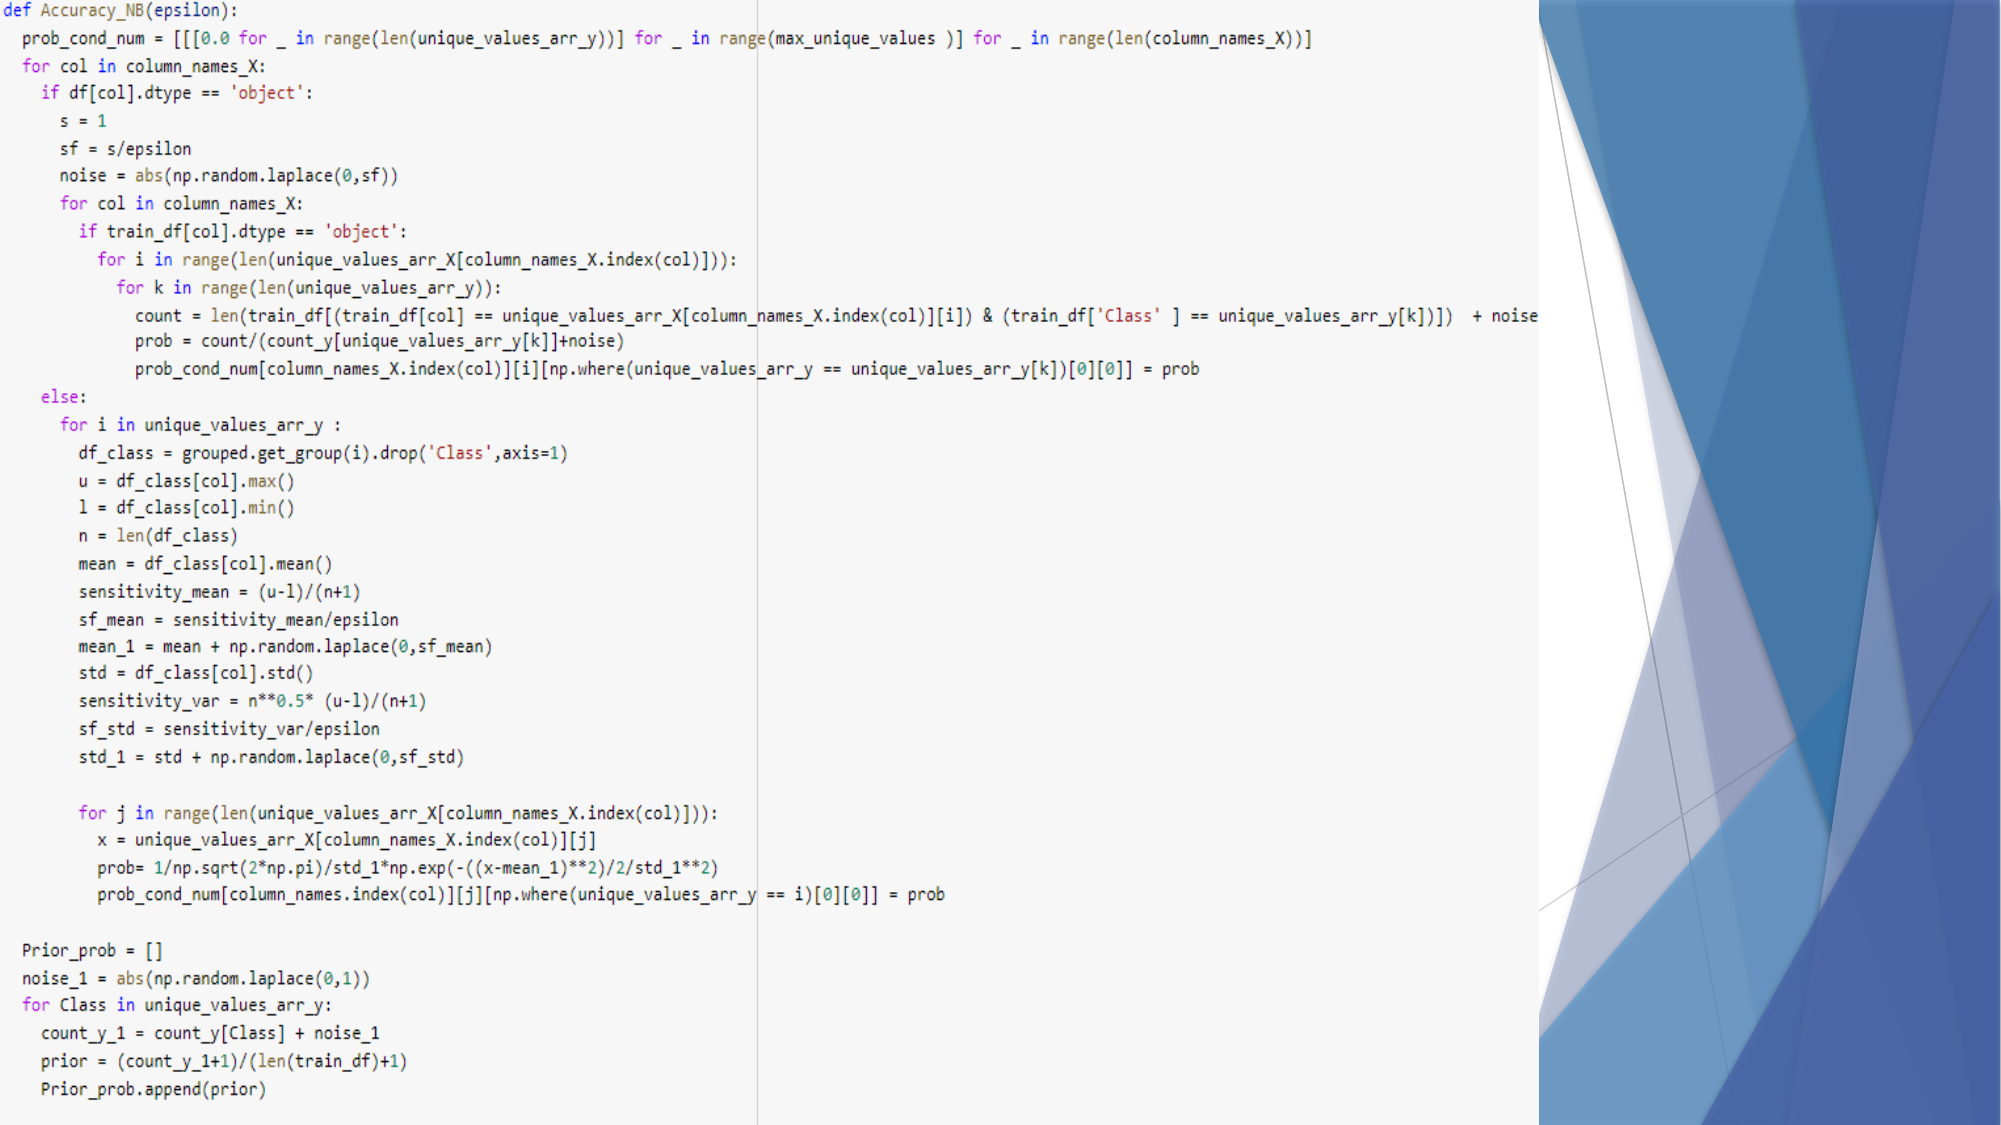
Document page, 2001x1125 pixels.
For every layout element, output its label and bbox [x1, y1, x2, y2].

picture [0, 0, 1539, 1125]
